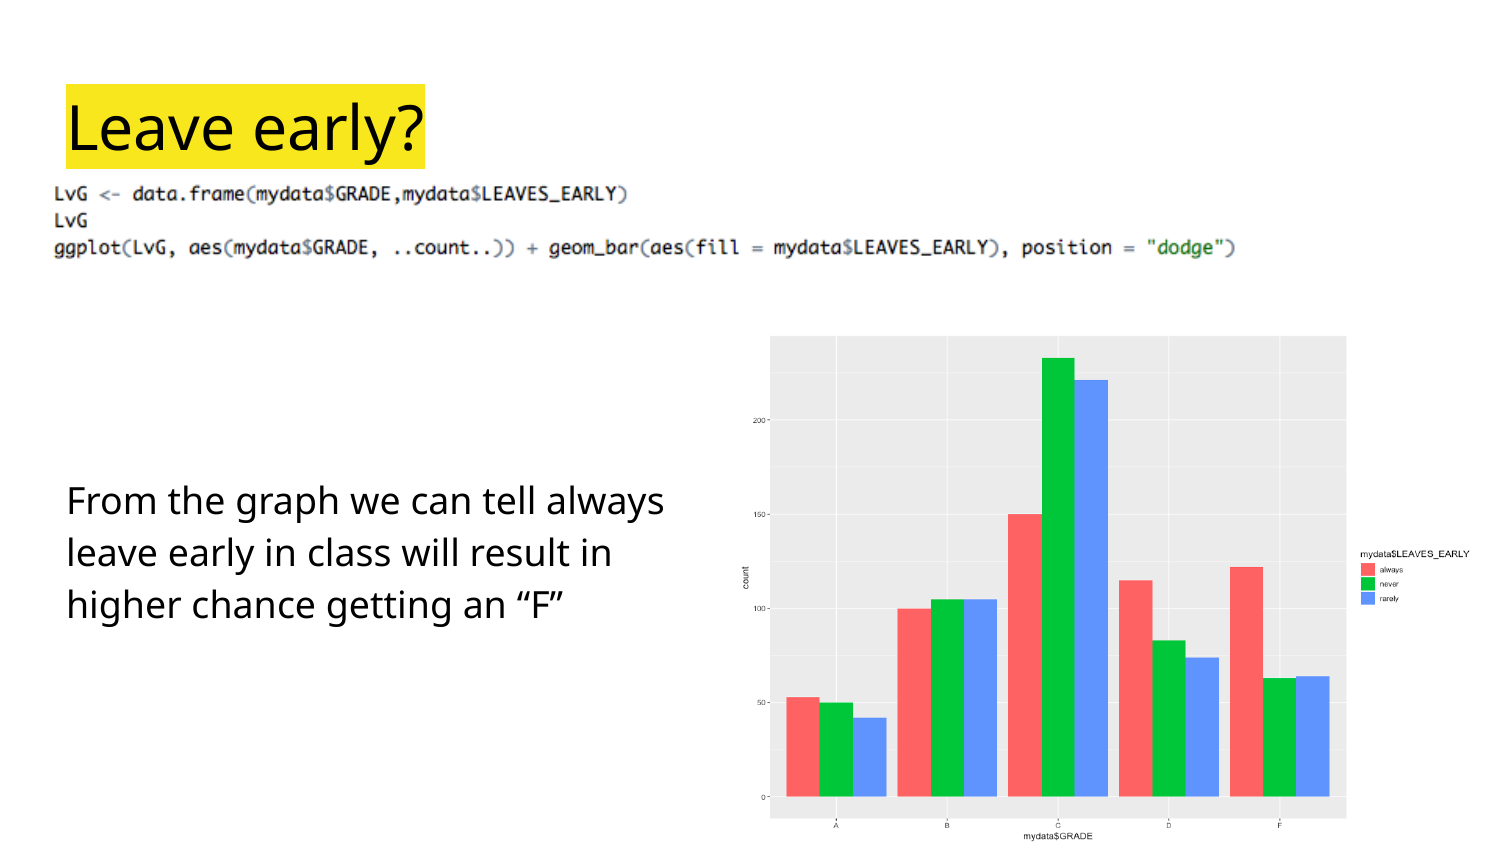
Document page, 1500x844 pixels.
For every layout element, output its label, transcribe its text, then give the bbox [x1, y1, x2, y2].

title Leave early? [51, 72, 1449, 167]
list From the graph we can tell always leave early in class will result in higher chance getting an “F” [51, 455, 717, 743]
picture [738, 331, 1473, 844]
picture [50, 174, 1280, 290]
